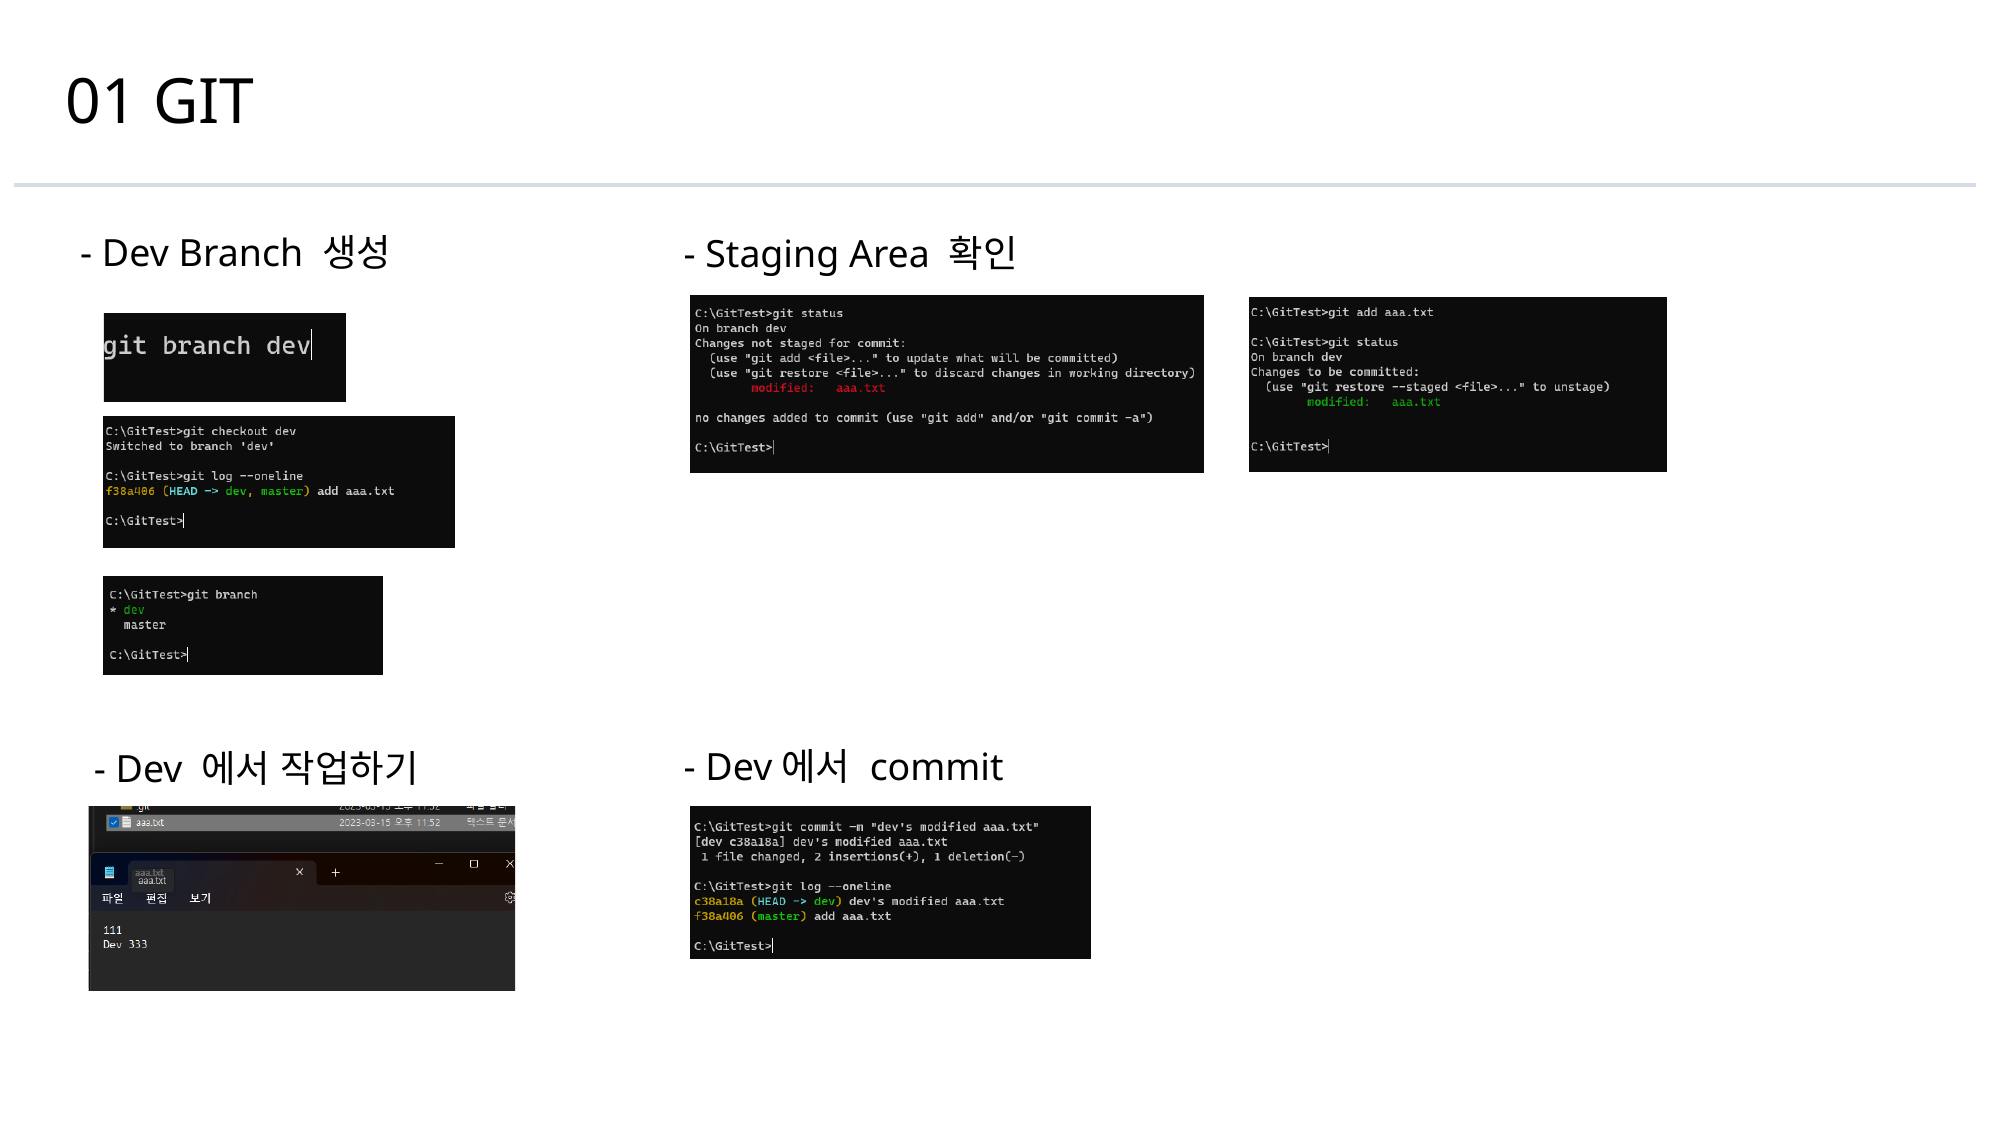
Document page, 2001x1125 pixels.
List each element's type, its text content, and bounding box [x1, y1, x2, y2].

text_box - Dev 에서 작업하기 [79, 737, 1187, 798]
picture [690, 295, 1204, 474]
text_box - Dev에서 commit [668, 735, 1777, 796]
picture [690, 806, 1091, 959]
text_box - Dev Branch 생성 [65, 221, 1173, 282]
text_box 01 GIT [50, 54, 1158, 144]
picture [1249, 297, 1667, 472]
text_box - Staging Area 확인 [668, 222, 1777, 283]
picture [103, 416, 455, 549]
picture [88, 806, 516, 991]
picture [103, 311, 346, 402]
picture [103, 576, 383, 675]
